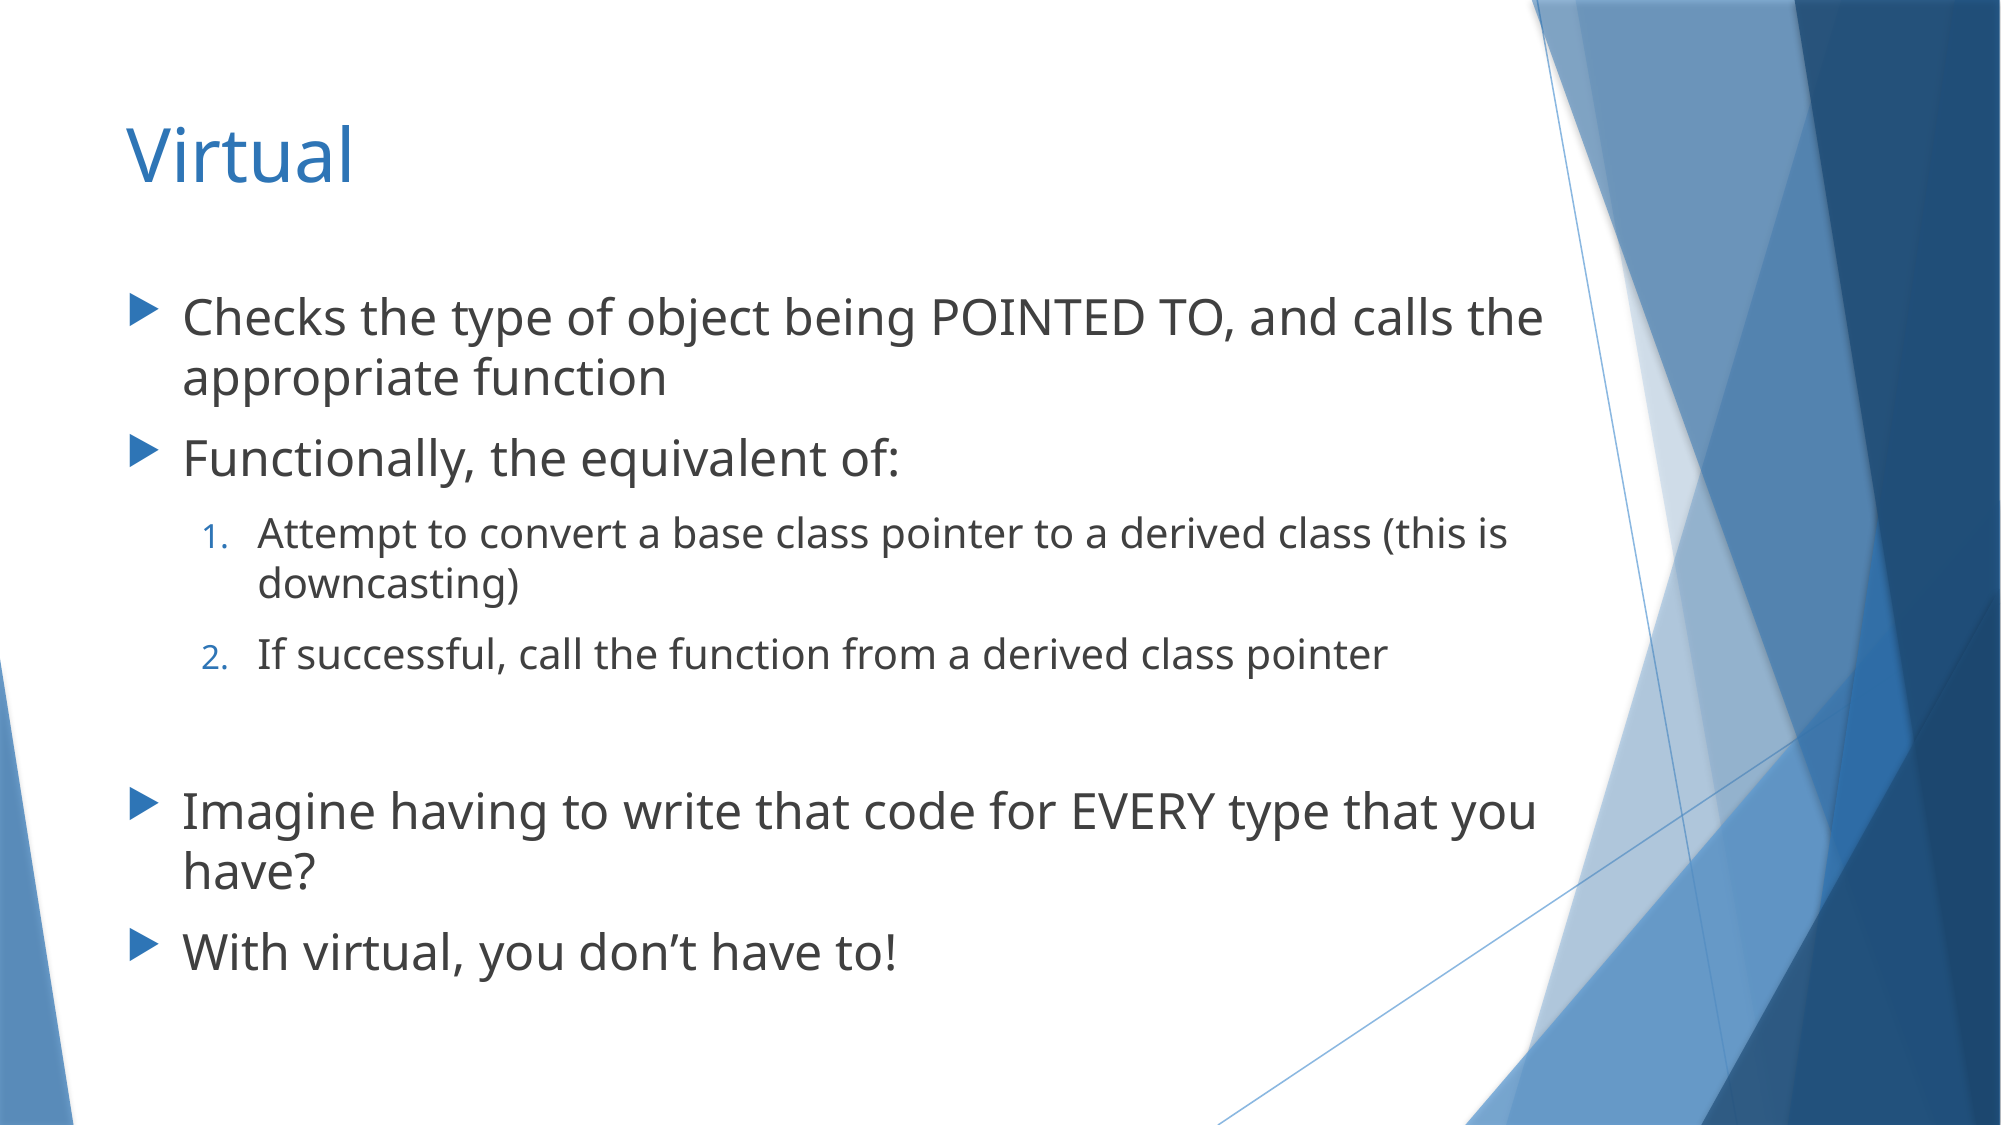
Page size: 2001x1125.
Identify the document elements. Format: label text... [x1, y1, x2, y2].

title Virtual [111, 99, 1522, 227]
list Checks the type of object being POINTED TO, and calls the appropriate function Functionally, the equivalent of: Attempt to convert a base class pointer to a derived class (this is downcasting) If successful, call the function from a derived class pointer Imagine having to write that code for EVERY type that you have? With virtual, you don’t have to! [111, 277, 1661, 992]
